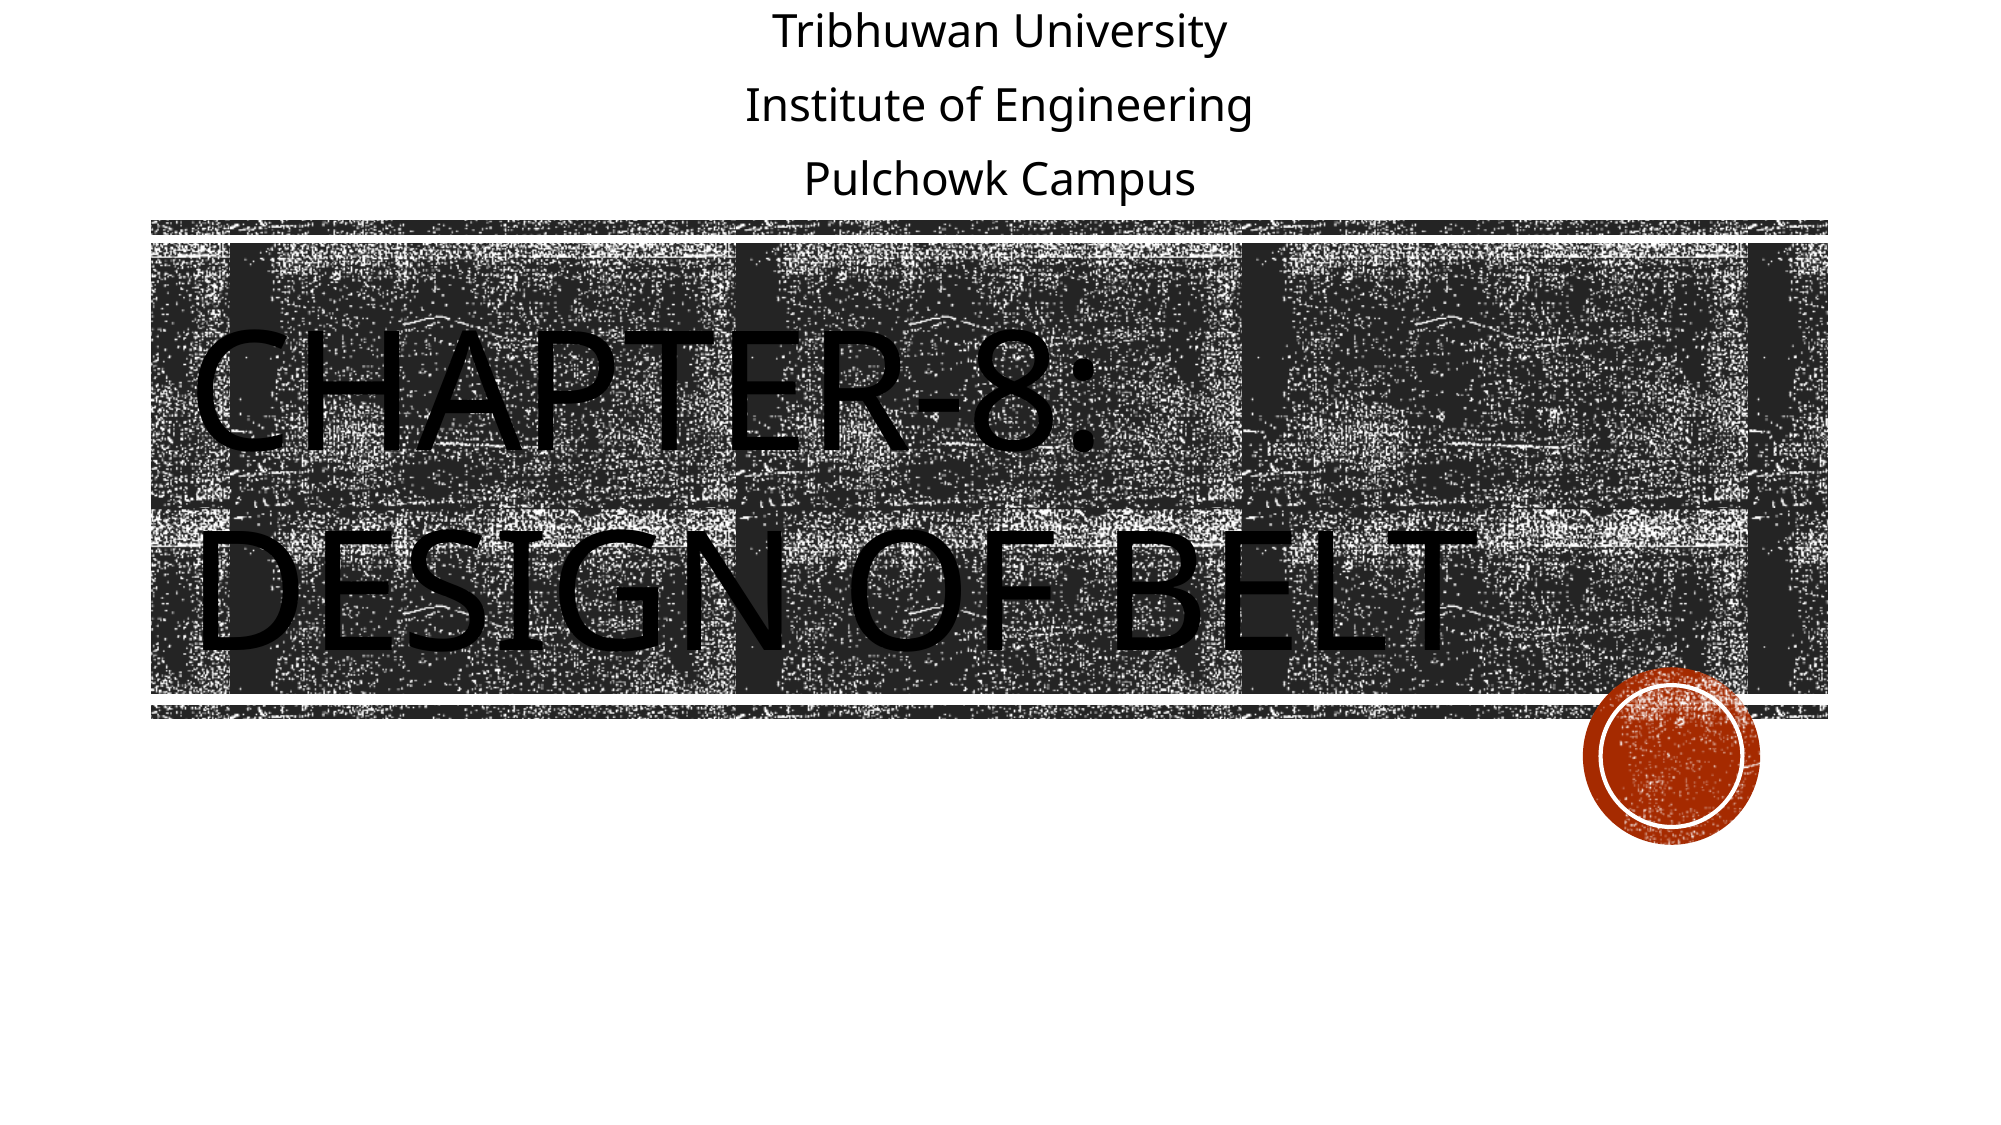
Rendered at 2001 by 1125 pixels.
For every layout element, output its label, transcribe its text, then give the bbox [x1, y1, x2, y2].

subtitle Tribhuwan University Institute of Engineering Pulchowk Campus [0, 0, 2000, 225]
title CHAPTER-8: Design of belt [172, 234, 1808, 733]
